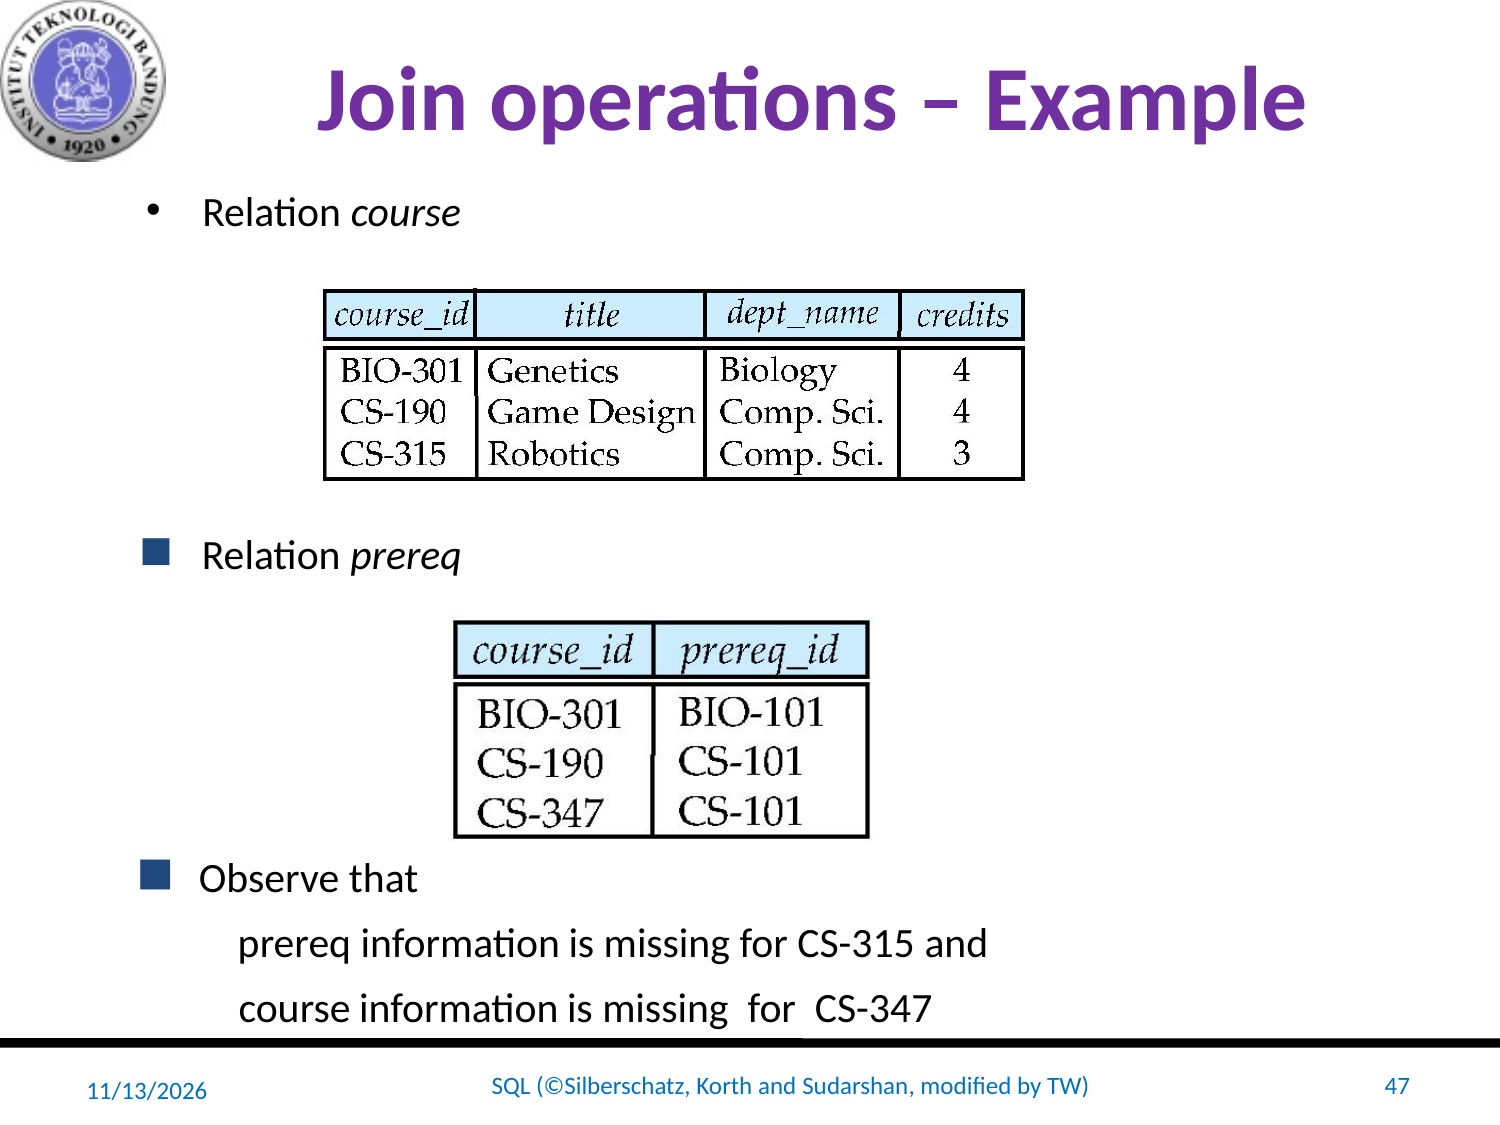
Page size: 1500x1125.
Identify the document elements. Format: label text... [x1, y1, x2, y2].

title Join operations – Example [138, 0, 1489, 188]
text_box Observe that prereq information is missing for CS-315 and course information is missing for CS-347 [128, 843, 1489, 1038]
list Relation course [130, 176, 1257, 257]
picture [0, 0, 138, 162]
slide_number 47 [1359, 1054, 1425, 1115]
picture [447, 614, 875, 842]
text_box Relation prereq [130, 520, 1284, 601]
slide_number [58, 1054, 223, 1125]
footer SQL (©Silberschatz, Korth and Sudarshan, modified by TW) [246, 1054, 1336, 1115]
picture [317, 285, 1029, 483]
